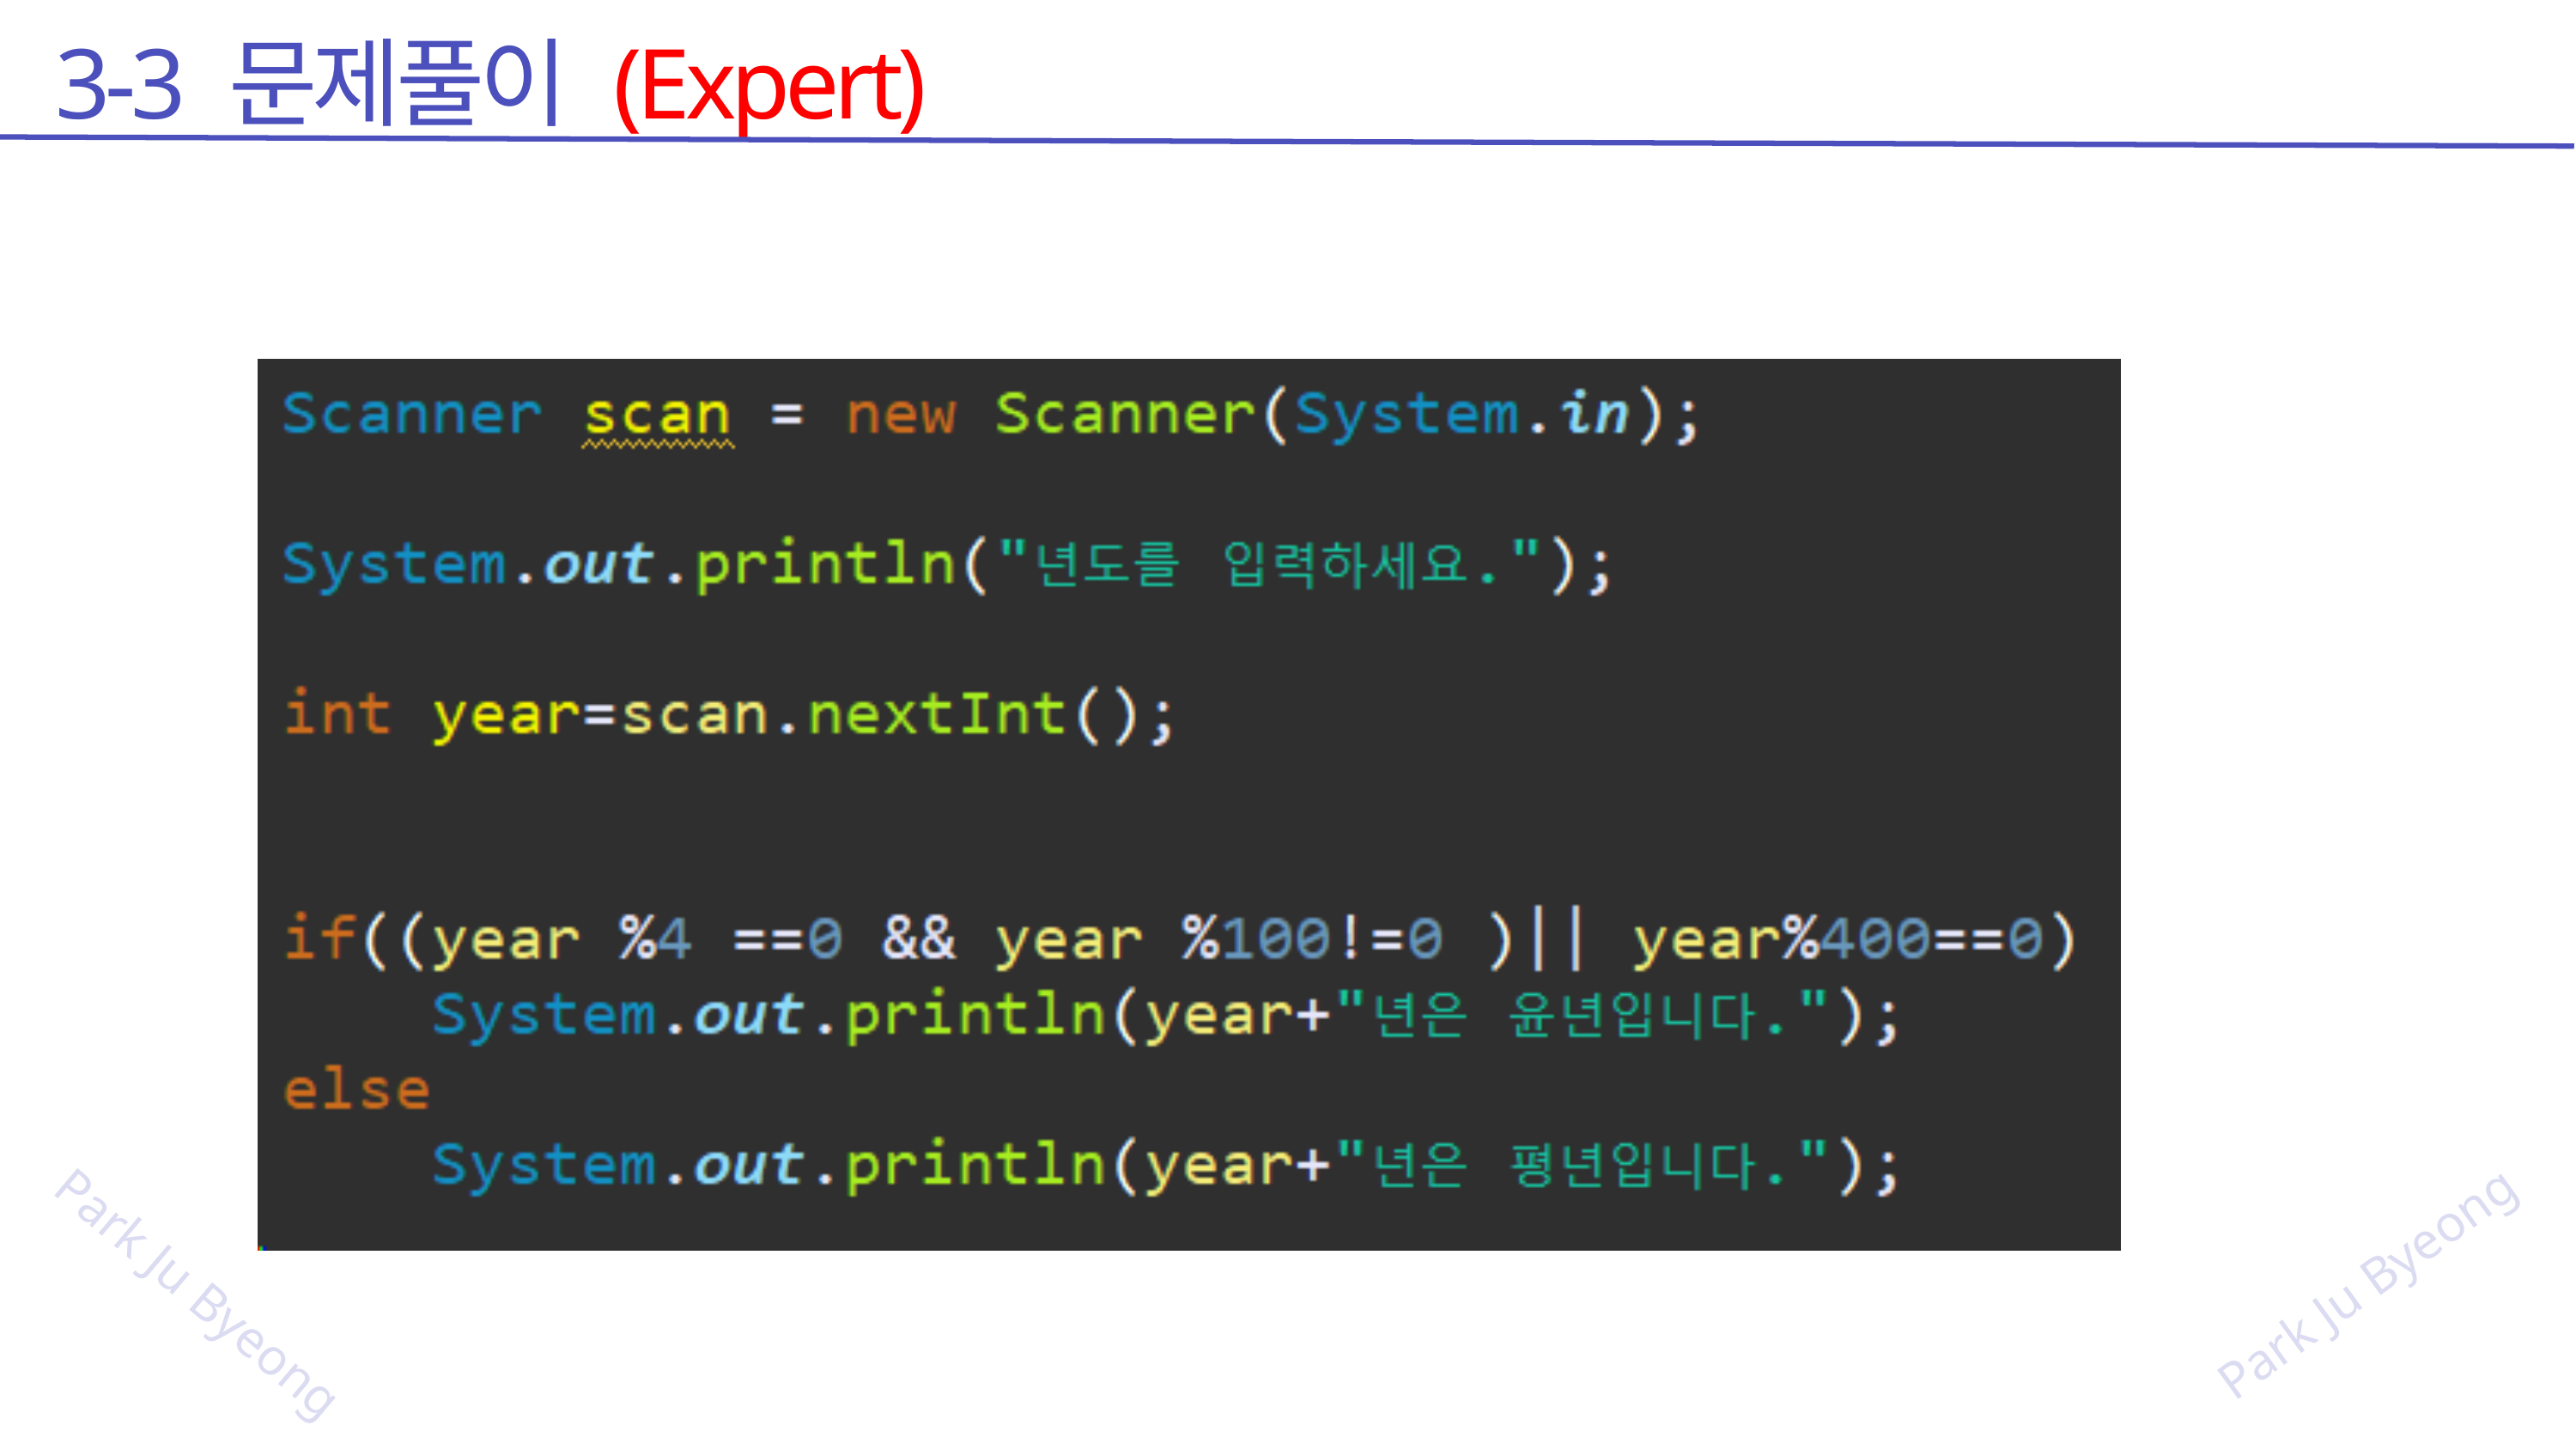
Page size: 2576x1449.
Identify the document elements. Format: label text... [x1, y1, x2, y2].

text_box 3-3 문제풀이 (Expert) [42, 15, 1589, 134]
picture [257, 359, 2121, 1251]
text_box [0, 136, 2574, 147]
